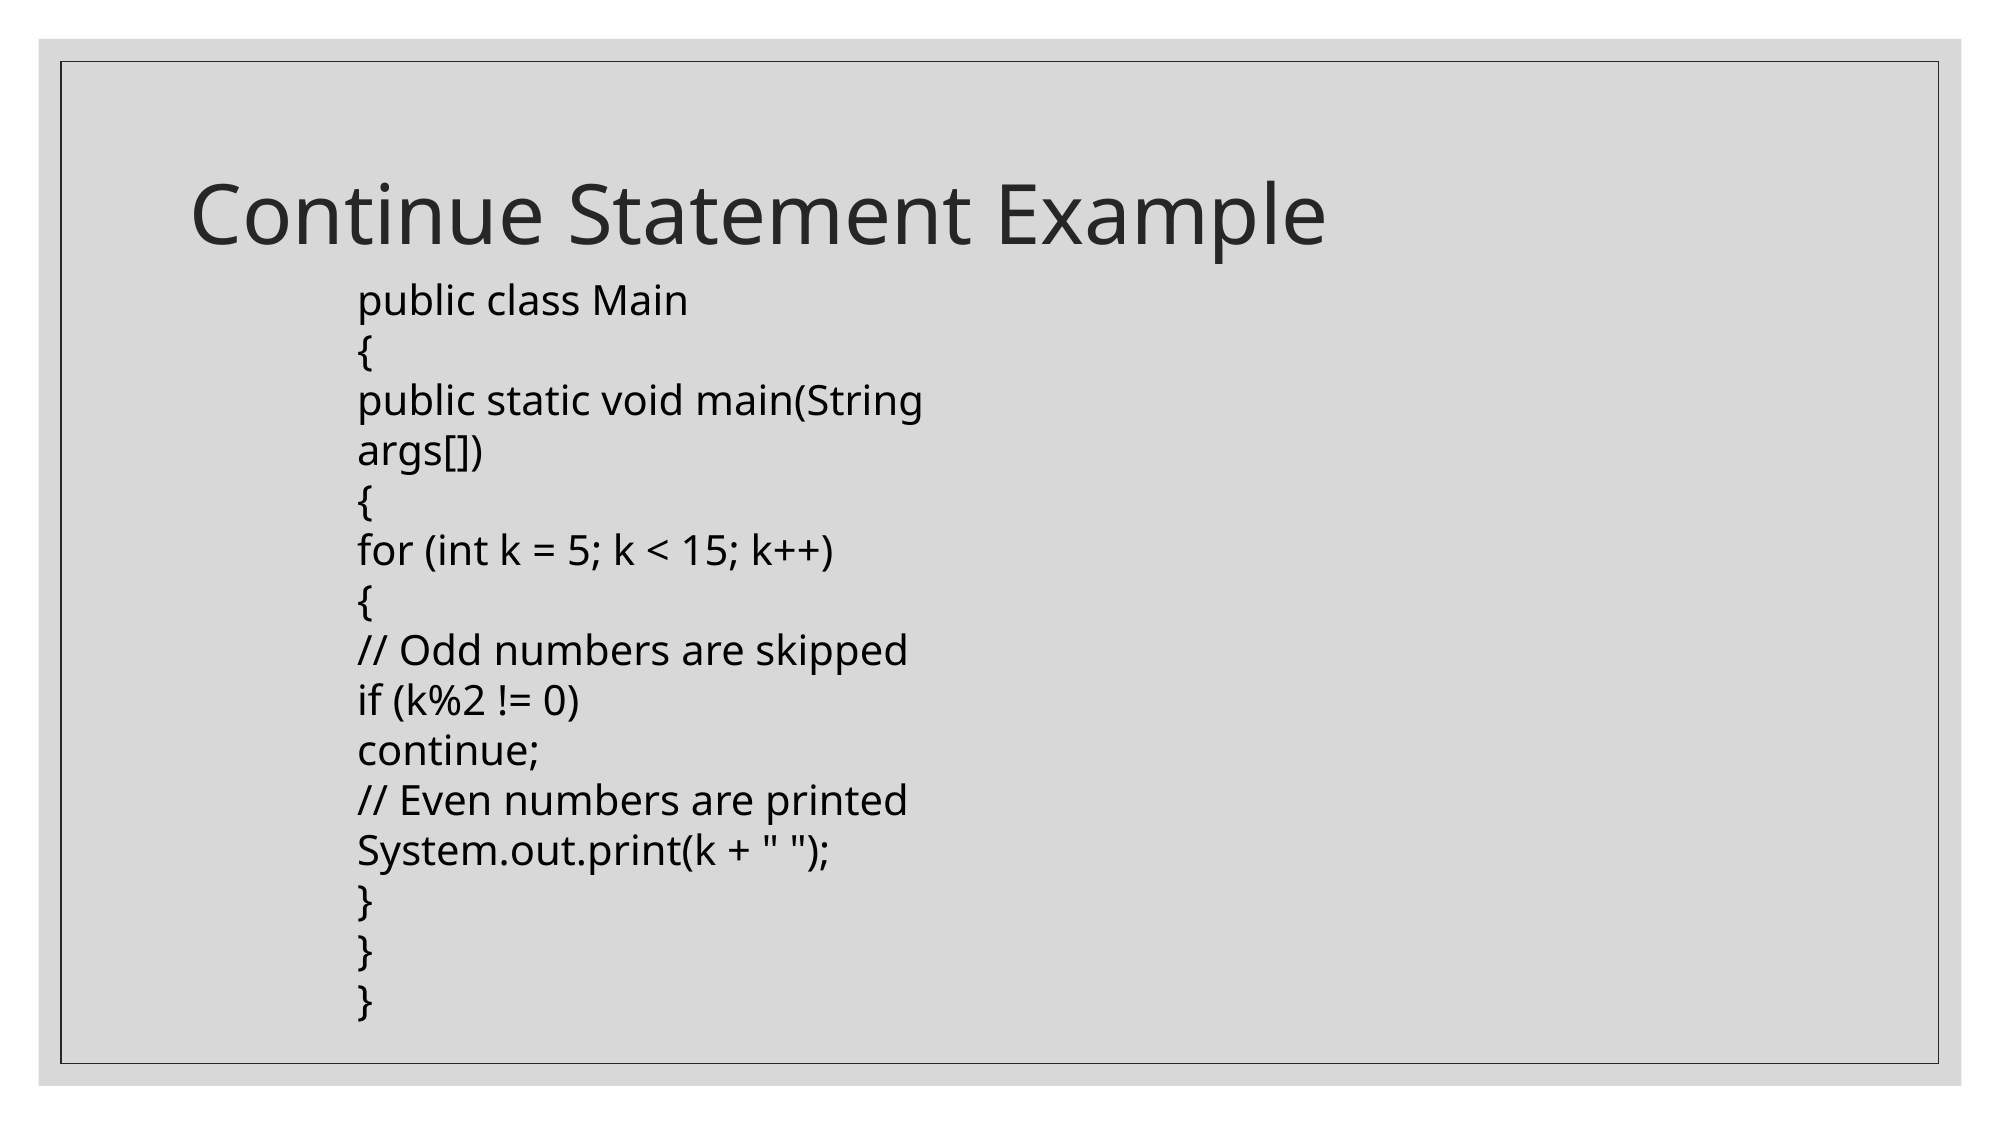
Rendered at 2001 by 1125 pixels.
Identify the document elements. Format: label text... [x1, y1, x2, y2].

list public class Main { public static void main(String args[]) { for (int k = 5; k < 15; k++) { // Odd numbers are skipped if (k%2 != 0) continue; // Even numbers are printed System.out.print(k + " "); } } } [357, 273, 971, 1025]
title Continue Statement Example [174, 105, 1825, 331]
